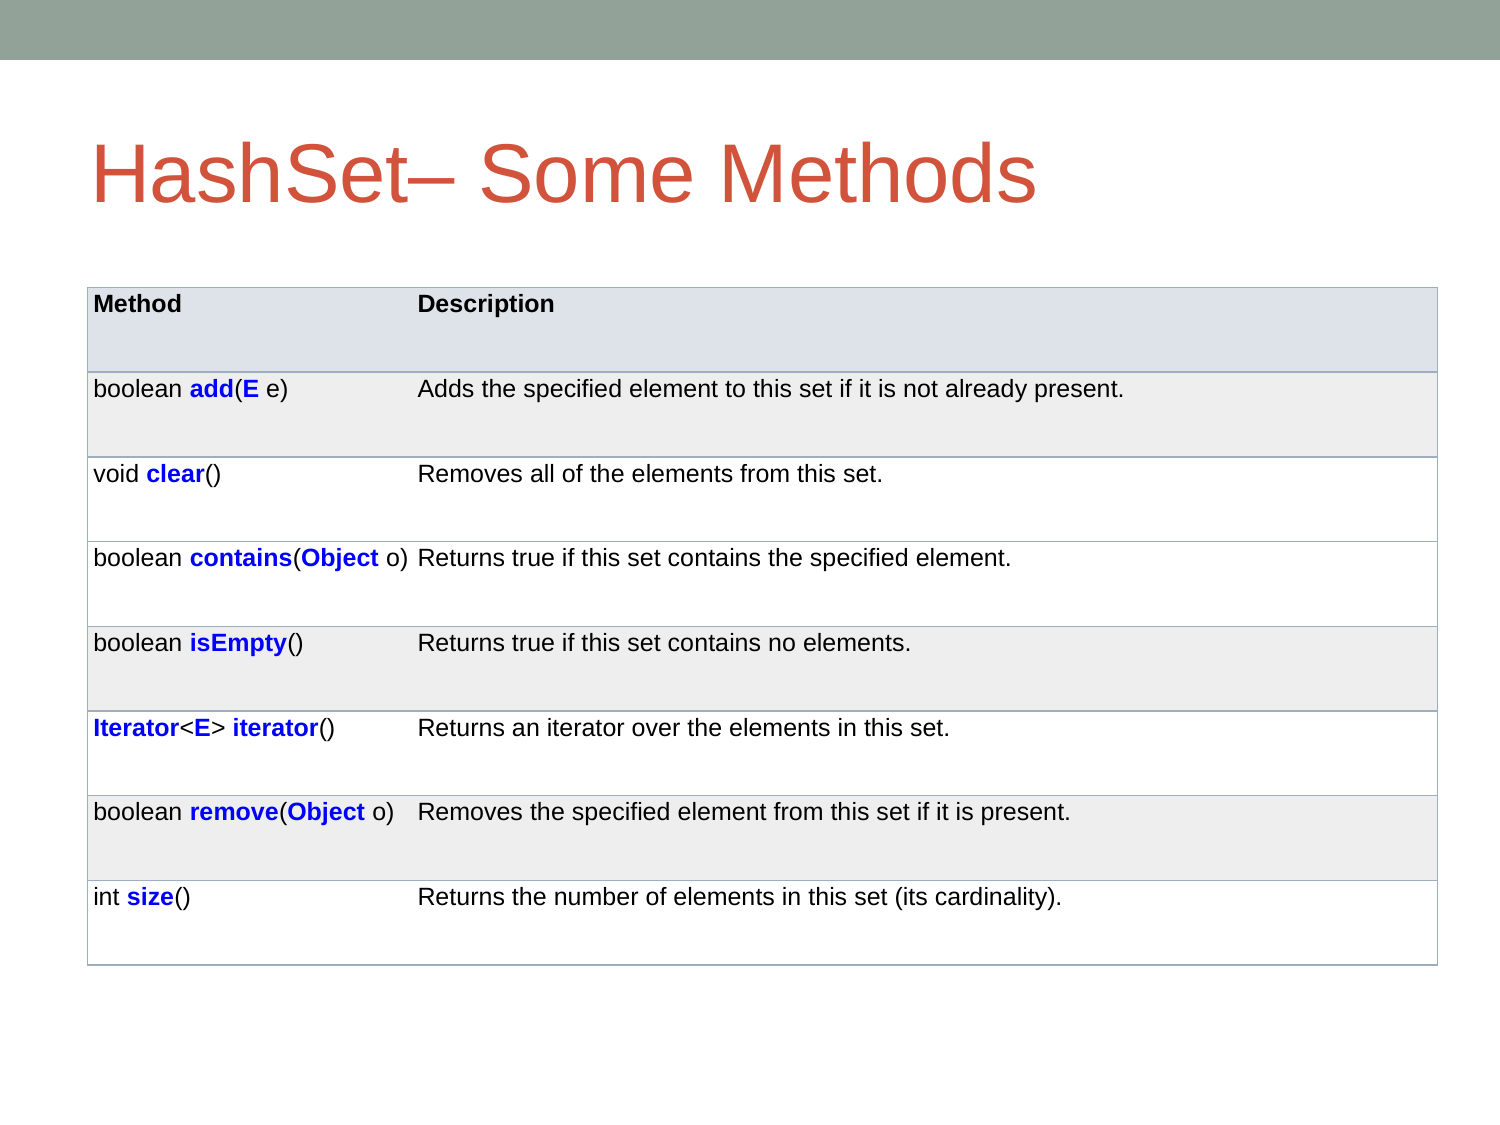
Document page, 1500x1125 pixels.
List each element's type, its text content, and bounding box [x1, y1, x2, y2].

table_header Description [412, 288, 1437, 371]
table_cell boolean remove(Object o) [88, 796, 412, 880]
table_cell Removes all of the elements from this set. [412, 458, 1437, 541]
table_header Method [88, 288, 412, 371]
table_cell boolean contains(Object o) [88, 542, 412, 626]
table_cell Adds the specified element to this set if it is not already present. [412, 373, 1437, 456]
table_cell Iterator<E> iterator() [88, 712, 412, 795]
table_cell Removes the specified element from this set if it is present. [412, 796, 1437, 880]
table_cell Returns the number of elements in this set (its cardinality). [412, 881, 1437, 964]
table_cell boolean add(E e) [88, 373, 412, 456]
table_cell int size() [88, 881, 412, 964]
table_cell boolean isEmpty() [88, 627, 412, 710]
table_cell Returns an iterator over the elements in this set. [412, 712, 1437, 795]
title HashSet– Some Methods [75, 87, 1425, 250]
table_cell Returns true if this set contains the specified element. [412, 542, 1437, 626]
table_cell Returns true if this set contains no elements. [412, 627, 1437, 710]
table_cell void clear() [88, 458, 412, 541]
